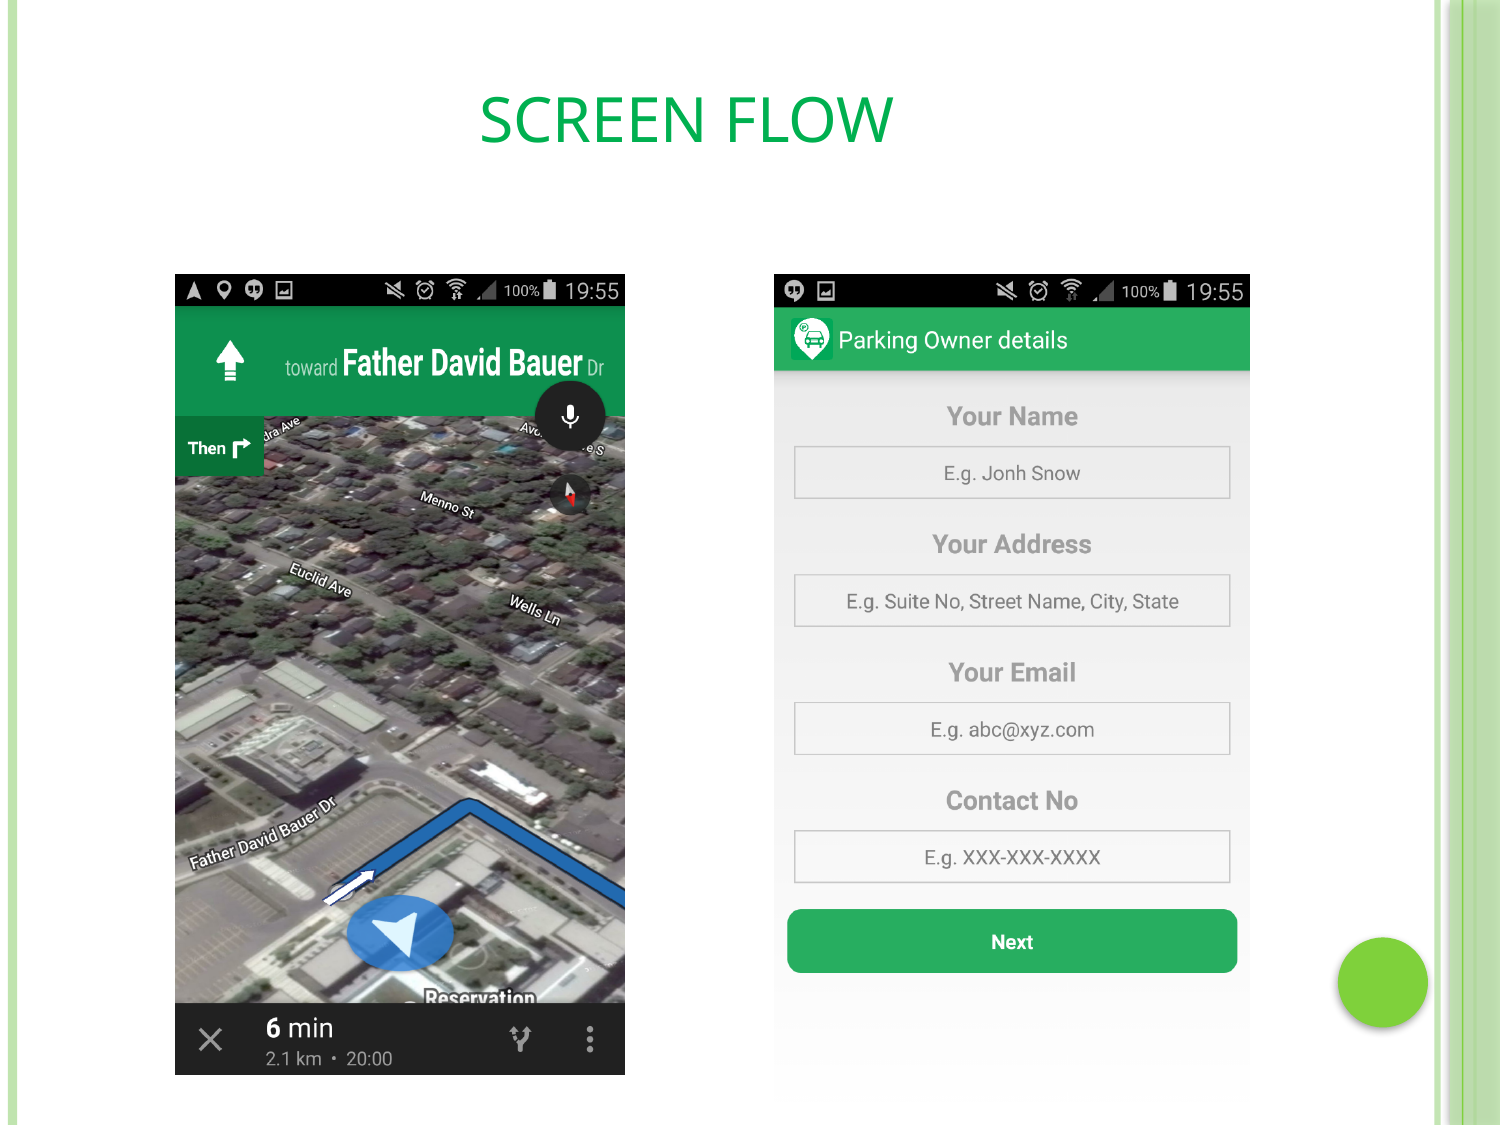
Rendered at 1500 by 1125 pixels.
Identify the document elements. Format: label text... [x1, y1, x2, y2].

picture [774, 274, 1251, 1120]
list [174, 274, 626, 1075]
title Screen Flow [75, 0, 1300, 163]
